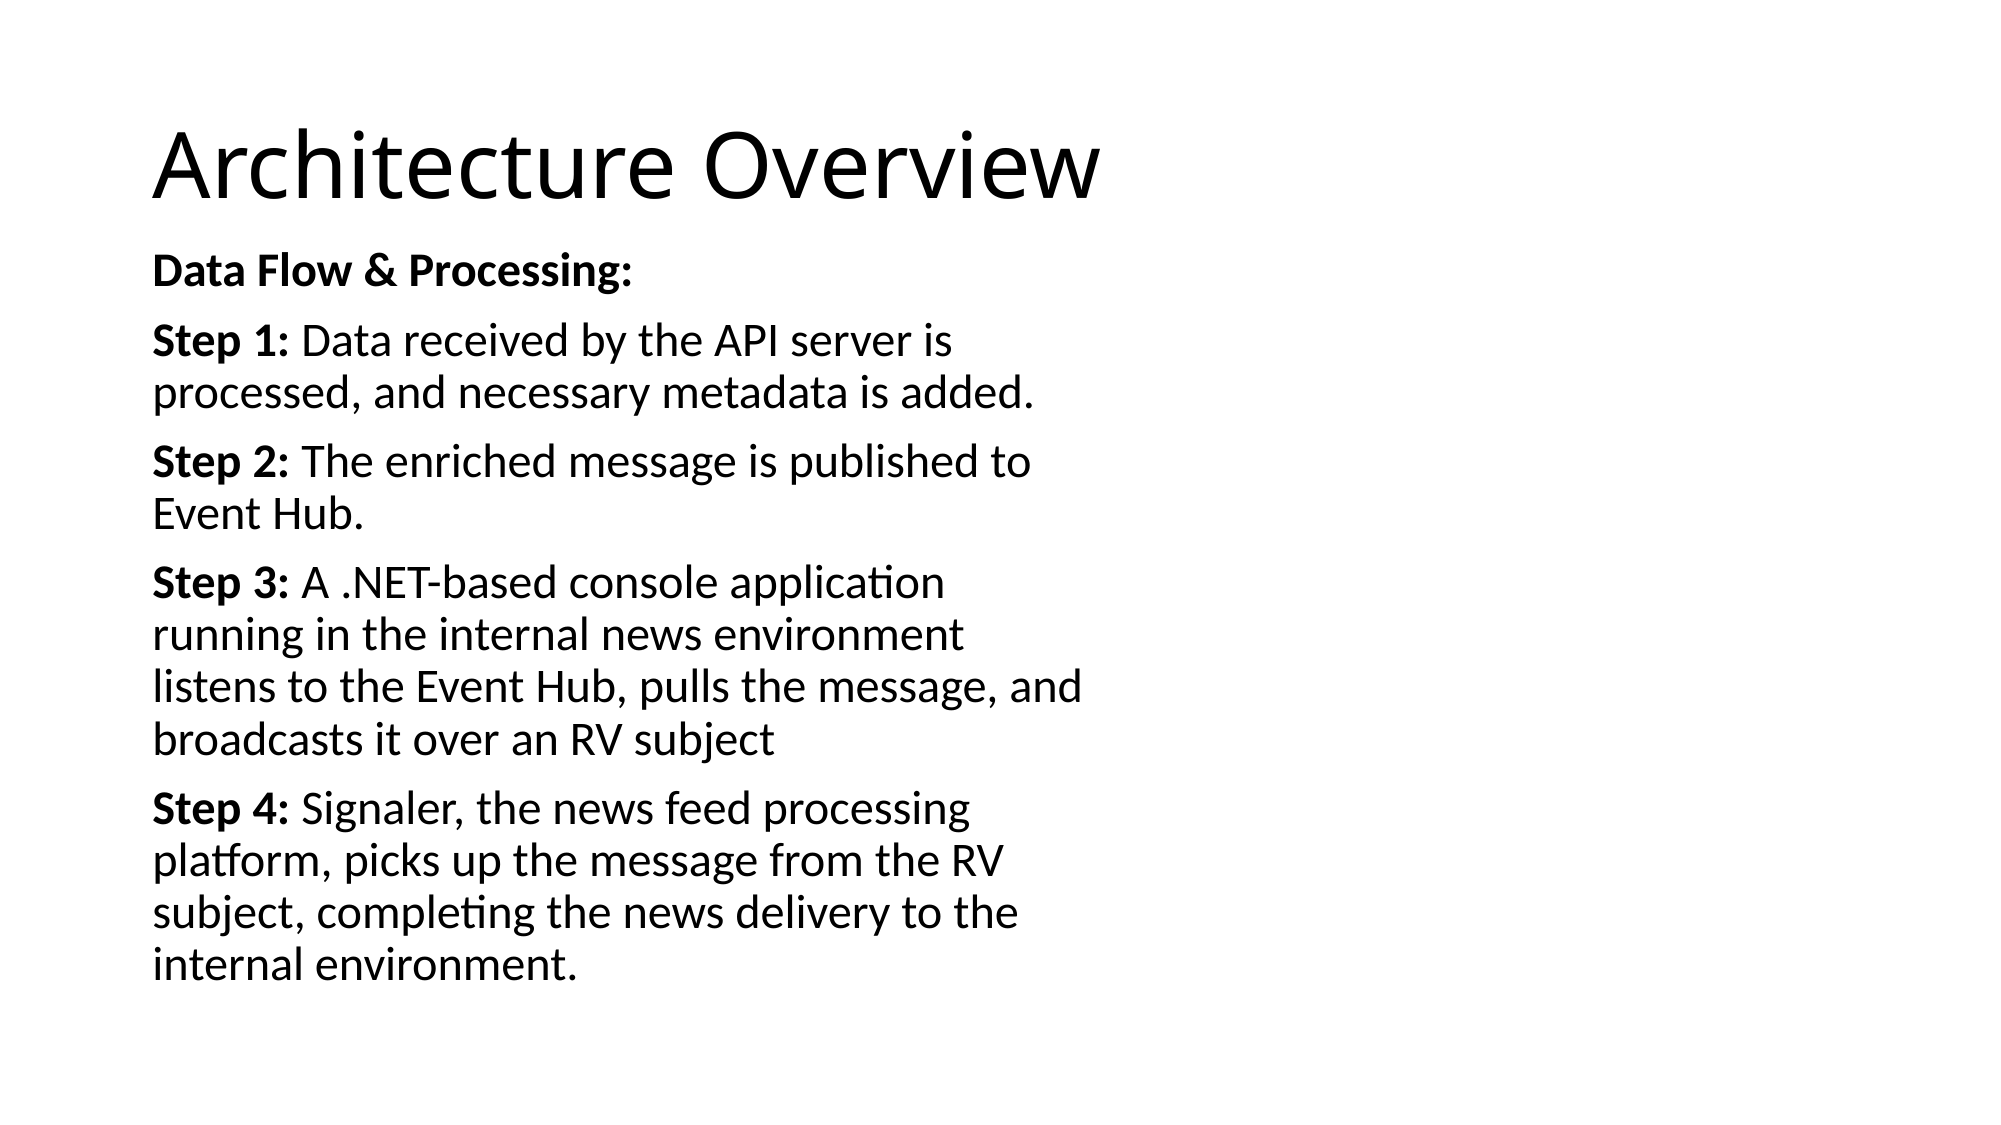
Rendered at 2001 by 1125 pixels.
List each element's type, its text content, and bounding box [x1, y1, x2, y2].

list Data Flow & Processing: Step 1: Data received by the API server is processed, and necessary metadata is added. Step 2: The enriched message is published to Event Hub. Step 3: A .NET-based console application running in the internal news environment listens to the Event Hub, pulls the message, and broadcasts it over an RV subject Step 4: Signaler, the news feed processing platform, picks up the message from the RV subject, completing the news delivery to the internal environment. [137, 237, 1107, 1014]
title Architecture Overview [137, 59, 1863, 278]
